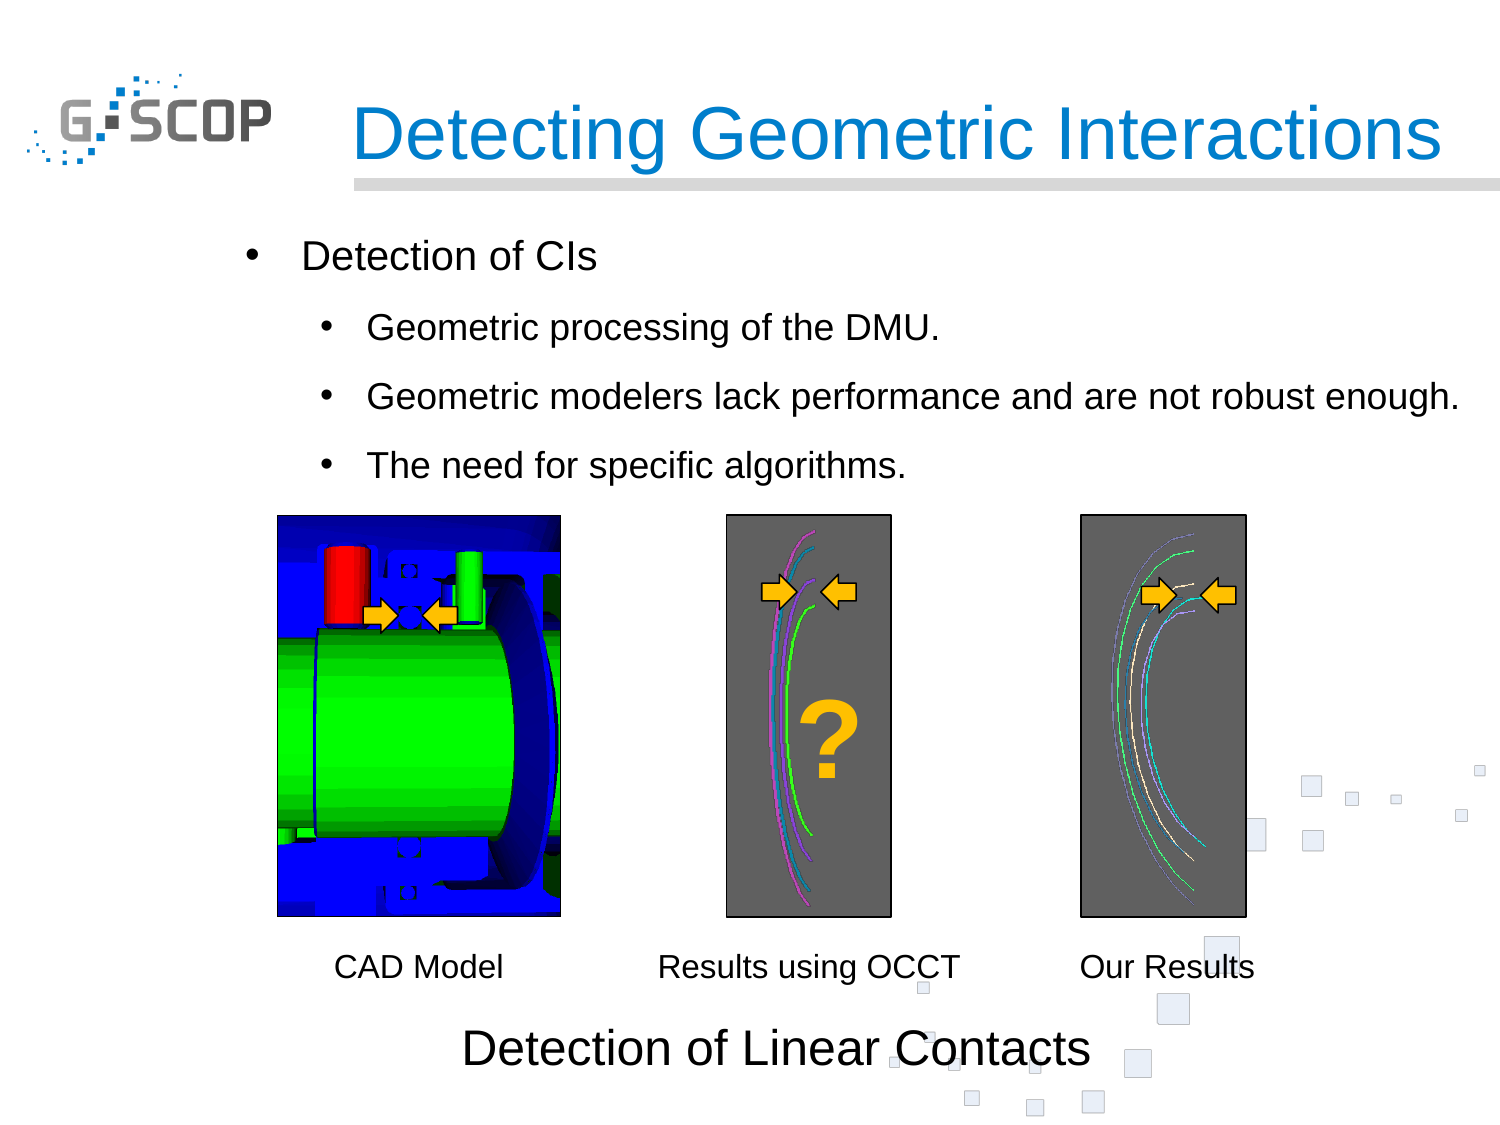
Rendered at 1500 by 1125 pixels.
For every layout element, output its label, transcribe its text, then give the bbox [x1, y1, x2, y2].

list Detection of CIs Geometric processing of the DMU. Geometric modelers lack performance and are not robust enough. The need for specific algorithms. [229, 207, 1500, 516]
text_box CAD Model [318, 928, 519, 993]
text_box Our Results [1064, 928, 1271, 993]
text_box [1081, 516, 1094, 917]
text_box [1238, 516, 1247, 917]
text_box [761, 573, 857, 610]
text_box Detection of Linear Contacts [446, 994, 1107, 1084]
picture [23, 72, 275, 166]
picture [277, 514, 562, 918]
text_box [1141, 577, 1237, 614]
title Detecting Geometric Interactions [318, 9, 1459, 207]
picture [726, 514, 1500, 1125]
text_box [362, 597, 458, 634]
text_box Results using OCCT [642, 928, 976, 993]
